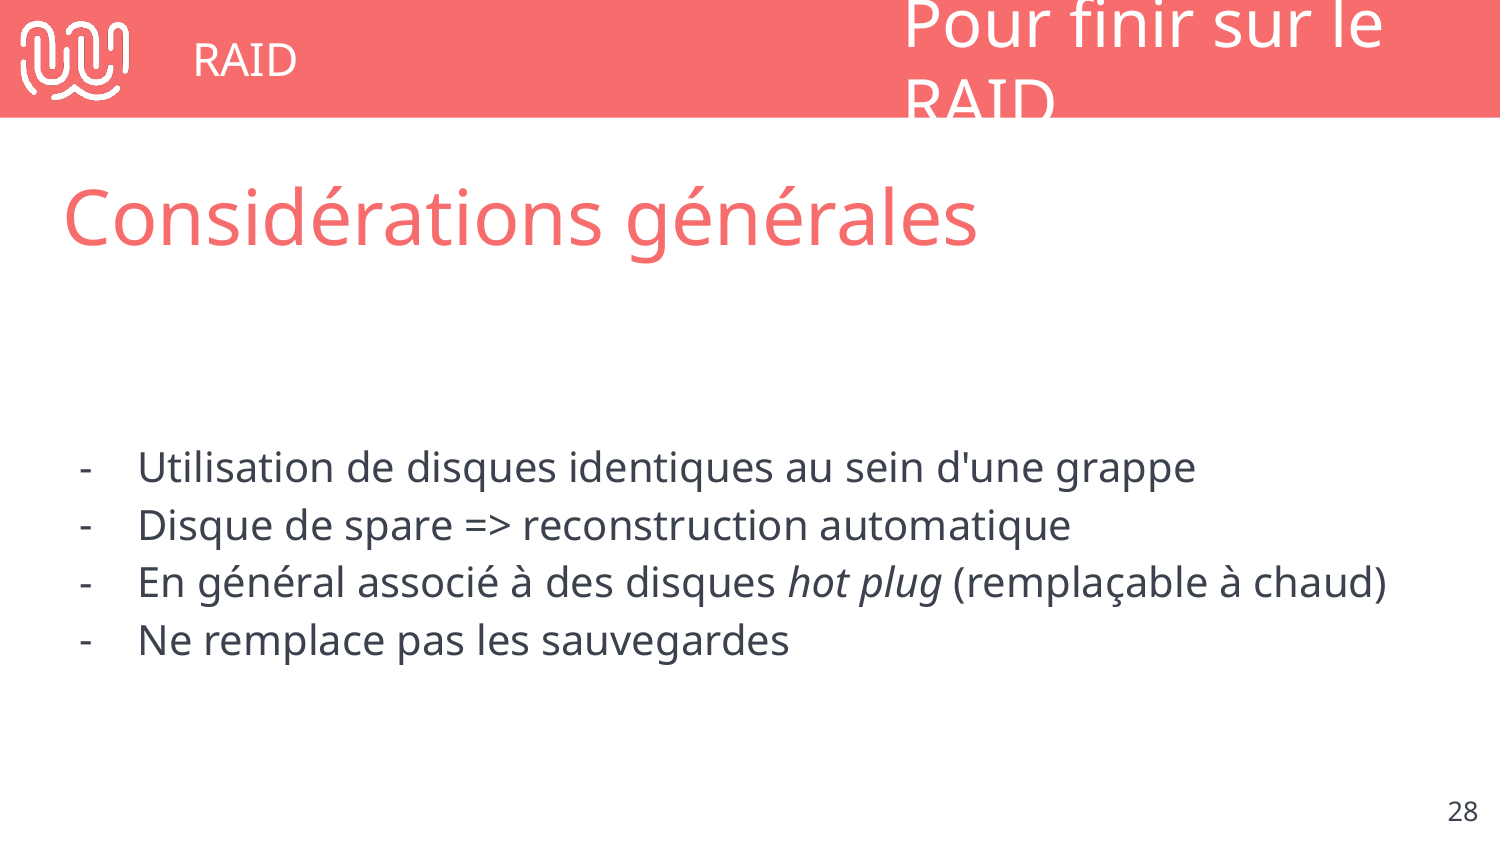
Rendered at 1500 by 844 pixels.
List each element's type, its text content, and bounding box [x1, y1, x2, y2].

list Utilisation de disques identiques au sein d'une grappe Disque de spare => reconstruction automatique En général associé à des disques hot plug (remplaçable à chaud) Ne remplace pas les sauvegardes [62, 281, 1452, 816]
title Considérations générales [62, 168, 1452, 256]
subtitle Pour finir sur le RAID [902, 31, 1479, 91]
slide_number ‹#› [1403, 779, 1494, 844]
title RAID [192, 0, 896, 118]
picture [20, 20, 134, 101]
